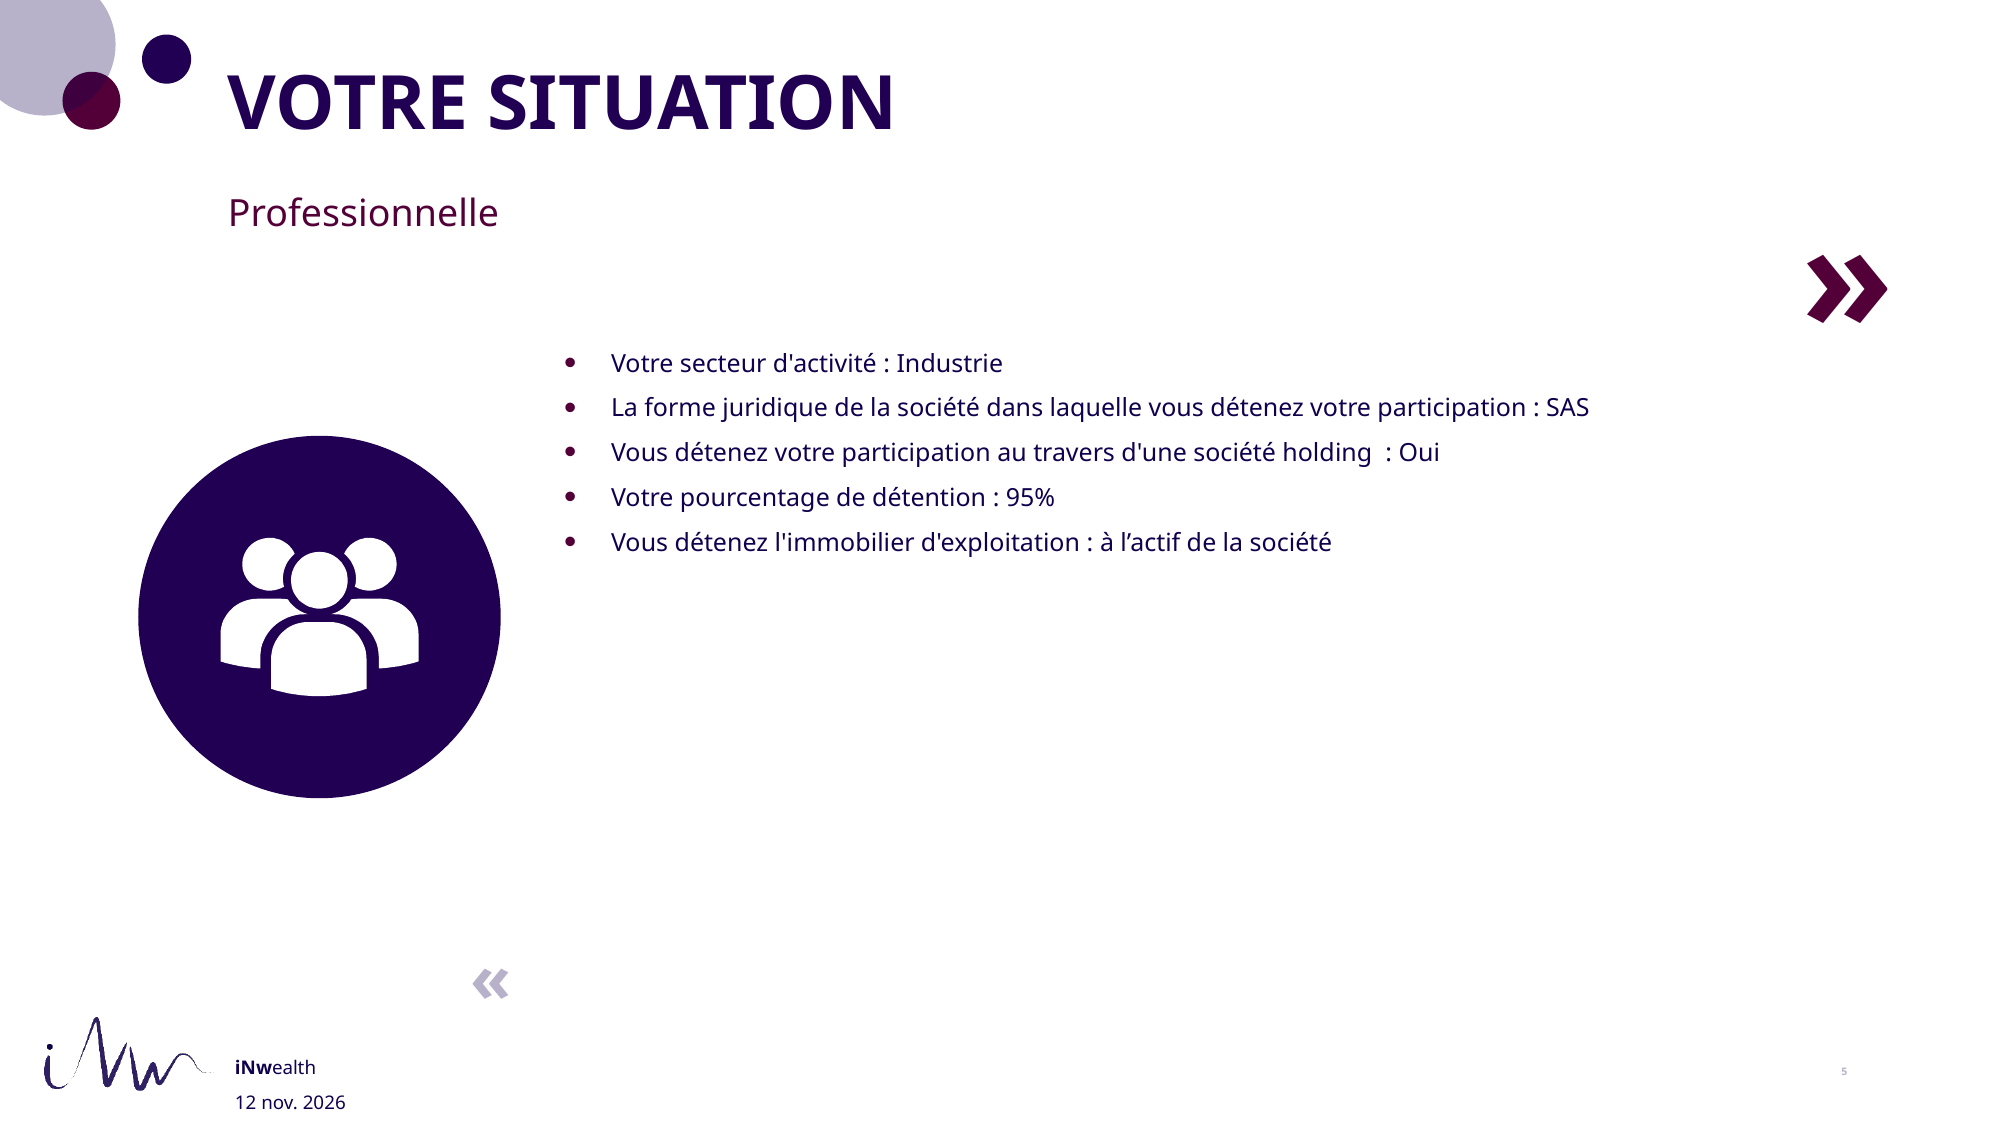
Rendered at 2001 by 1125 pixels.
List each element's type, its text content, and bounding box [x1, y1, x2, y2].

text_box [137, 434, 502, 800]
list Professionnelle [212, 186, 1787, 245]
text_box « [455, 928, 526, 1023]
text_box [220, 537, 419, 697]
picture [15, 1001, 232, 1123]
text_box Votre secteur d'activité : Industrie La forme juridique de la société dans laquelle vous détenez votre participation : SAS Vous détenez votre participation au travers d'une société holding : Oui Votre pourcentage de détention : 95% Vous détenez l'immobilier d'exploitation : à l’actif de la société [549, 324, 1929, 564]
title VOTRE SITUATION [212, 59, 1863, 152]
text_box » [1787, 173, 1904, 324]
